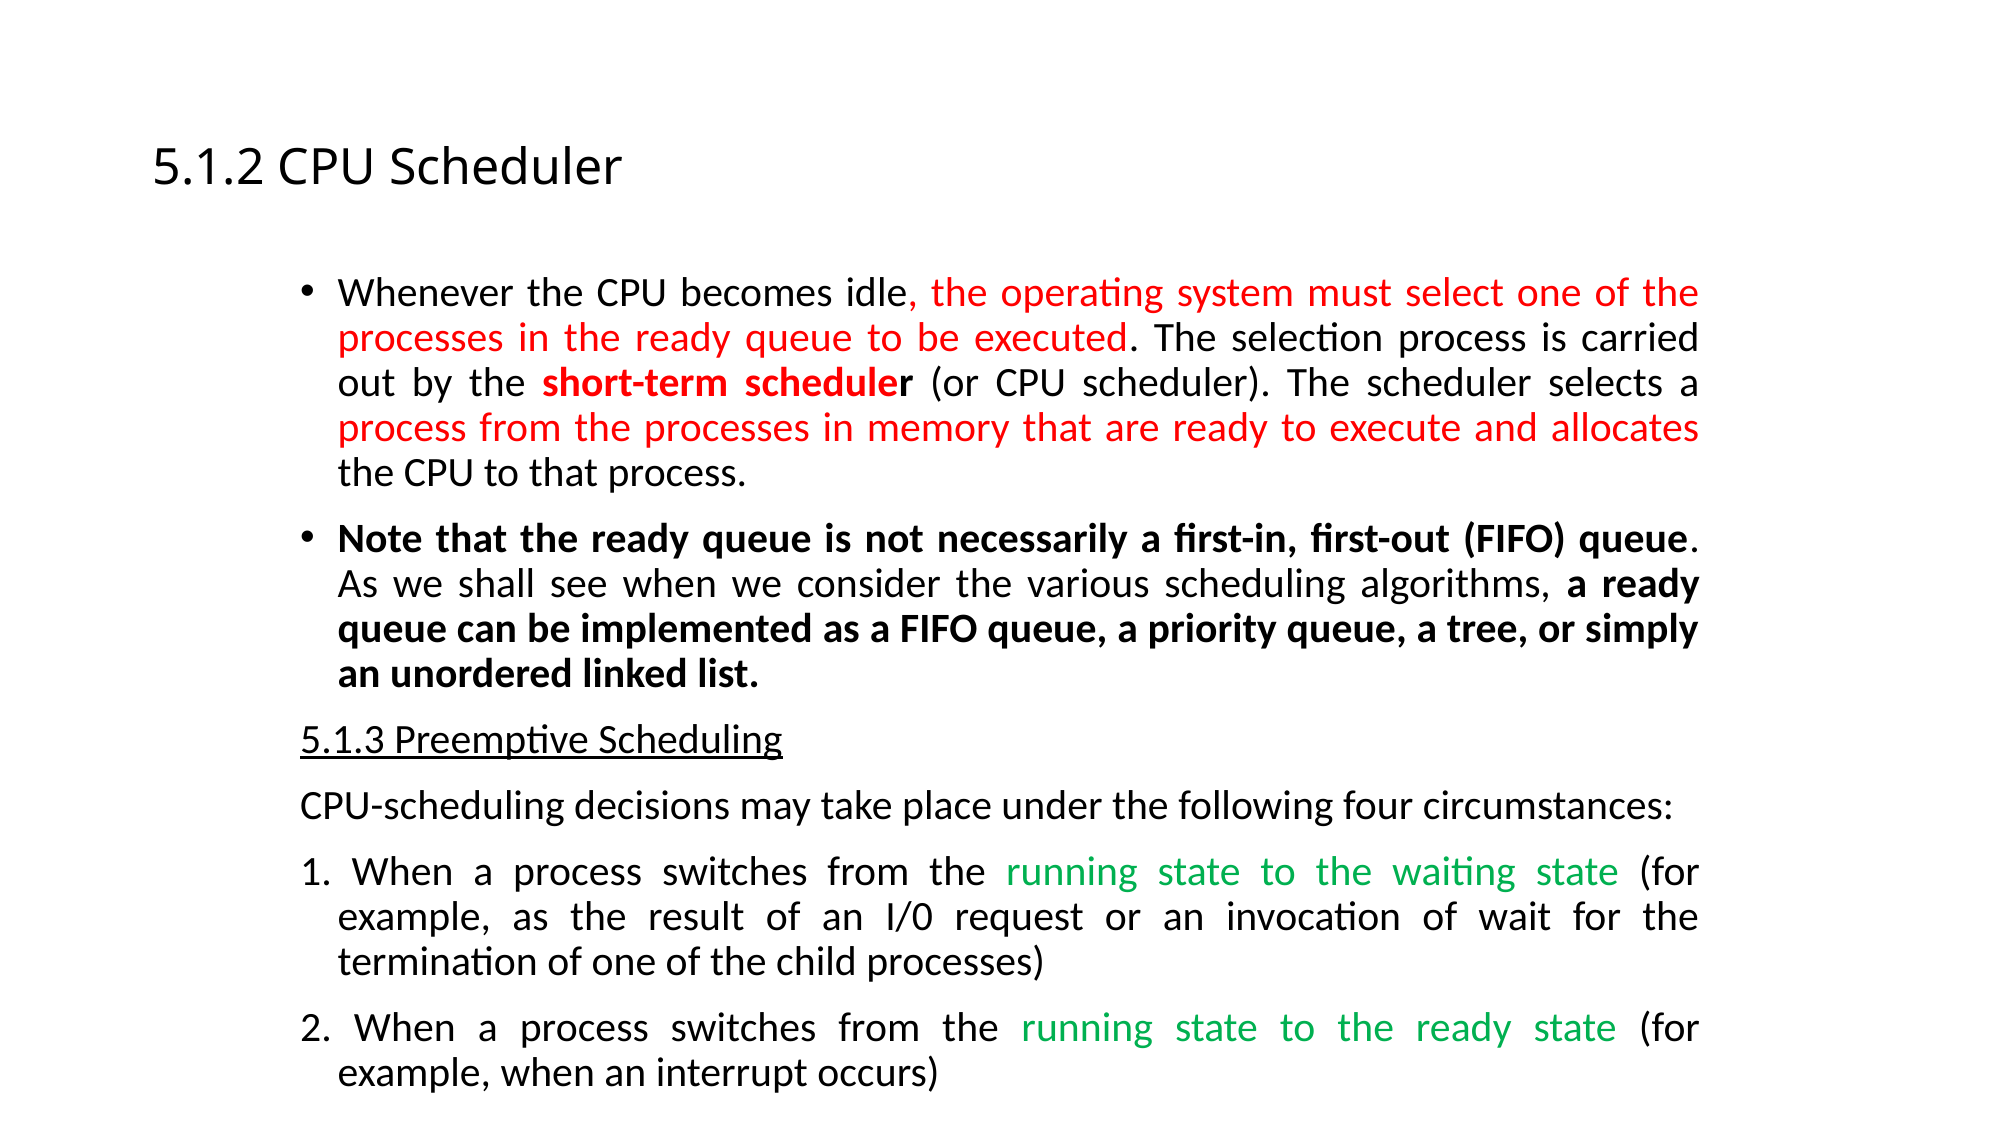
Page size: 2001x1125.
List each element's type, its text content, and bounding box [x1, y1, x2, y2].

title 5.1.2 CPU Scheduler [137, 59, 1863, 278]
list Whenever the CPU becomes idle, the operating system must select one of the processes in the ready queue to be executed. The selection process is carried out by the short-term scheduler (or CPU scheduler). The scheduler selects a process from the processes in memory that are ready to execute and allocates the CPU to that process. Note that the ready queue is not necessarily a first-in, first-out (FIFO) queue. As we shall see when we consider the various scheduling algorithms, a ready queue can be implemented as a FIFO queue, a priority queue, a tree, or simply an unordered linked list. 5.1.3 Preemptive Scheduling CPU-scheduling decisions may take place under the following four circumstances: 1. When a process switches from the running state to the waiting state (for example, as the result of an I/0 request or an invocation of wait for the termination of one of the child processes) 2. When a process switches from the running state to the ready state (for example, when an interrupt occurs) [285, 262, 1715, 1125]
